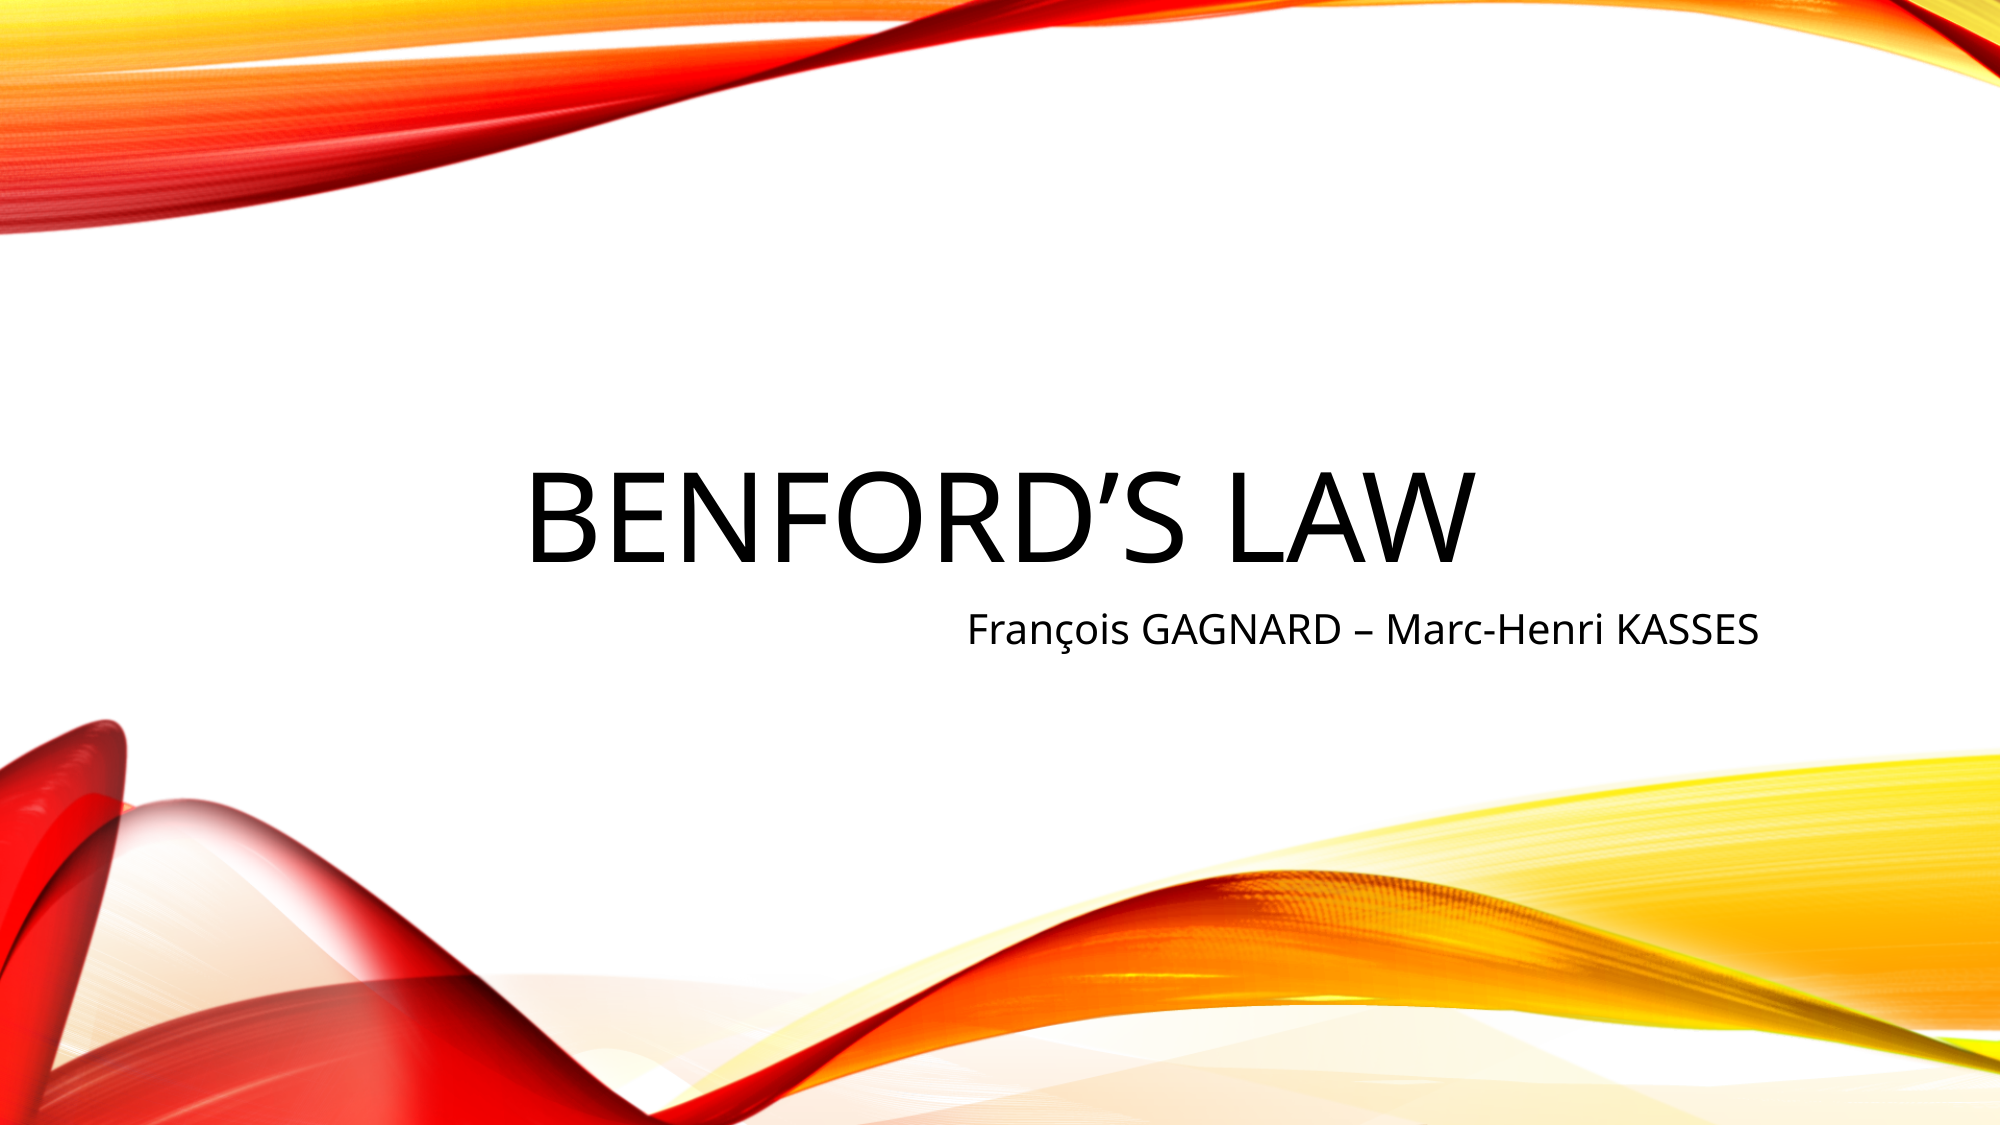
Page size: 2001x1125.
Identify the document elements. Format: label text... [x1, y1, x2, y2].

picture [0, 717, 2000, 1125]
text_box Benford’s law [224, 295, 1775, 595]
picture [0, 0, 2000, 237]
text_box François GAGNARD – Marc-Henri KASSES [224, 595, 1775, 709]
